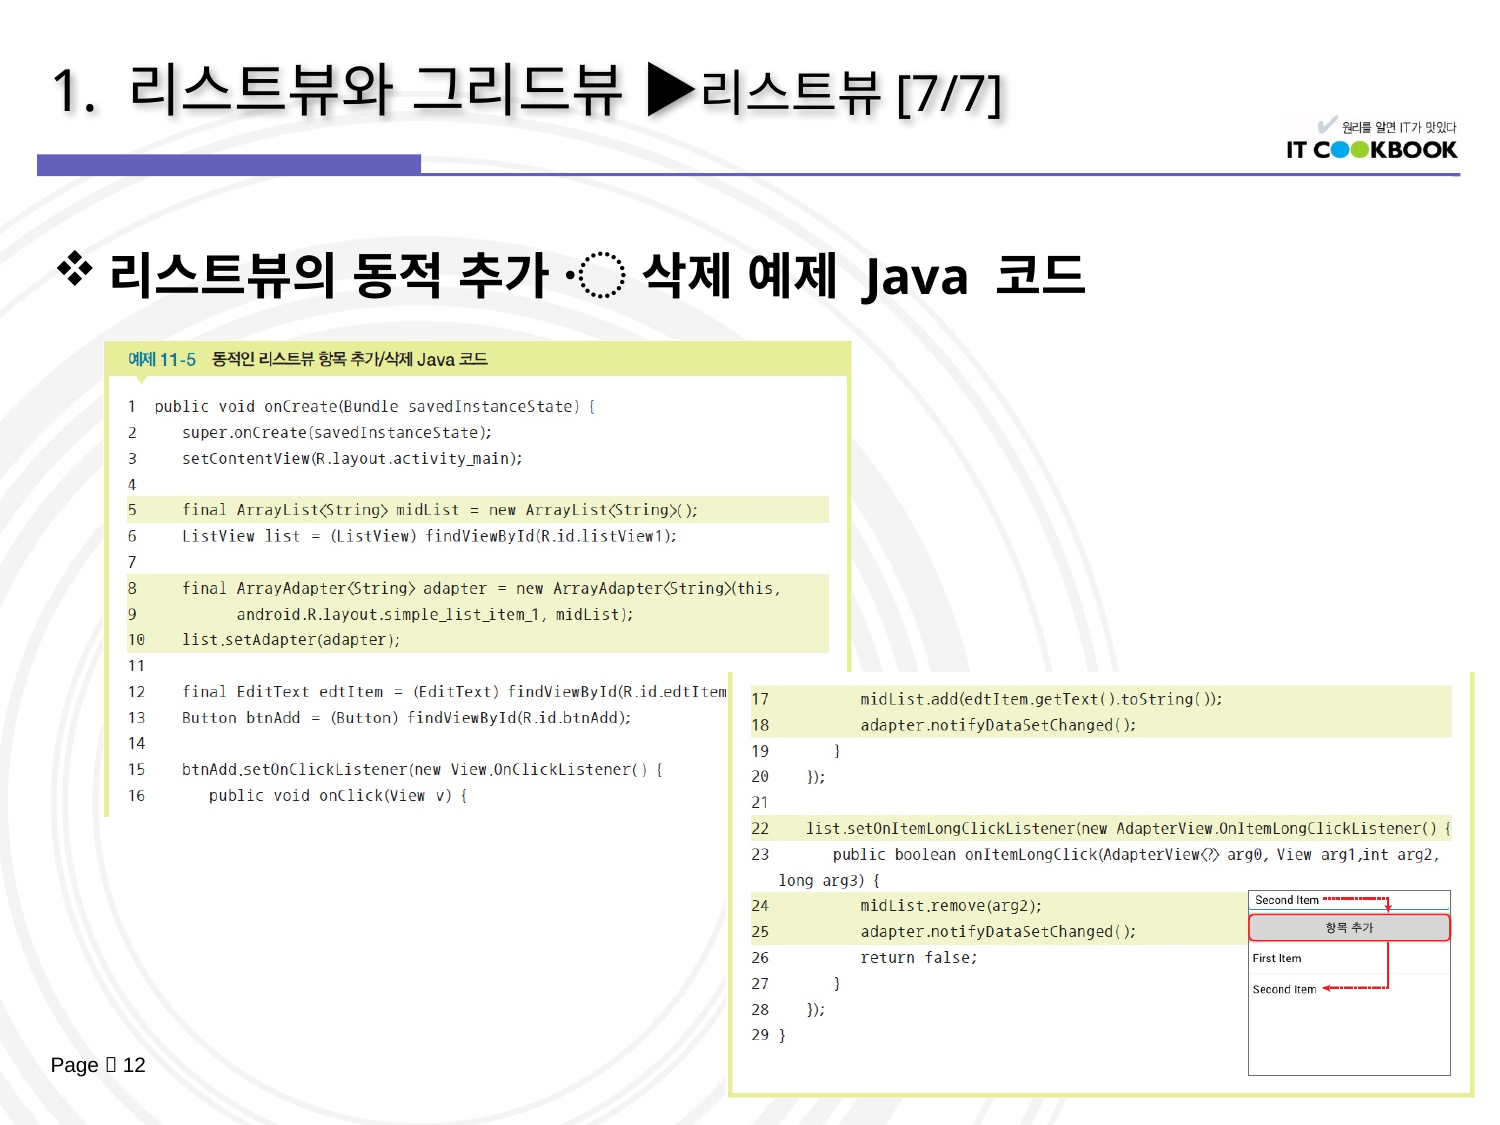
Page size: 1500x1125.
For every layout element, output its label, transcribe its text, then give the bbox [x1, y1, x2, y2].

picture [0, 35, 1500, 1125]
title 1. 리스트뷰와 그리드뷰 ▶리스트뷰[7/7] [48, 53, 1500, 161]
list 리스트뷰의 동적 추가 〮 삭제 예제 Java 코드 [8, 243, 1480, 1031]
